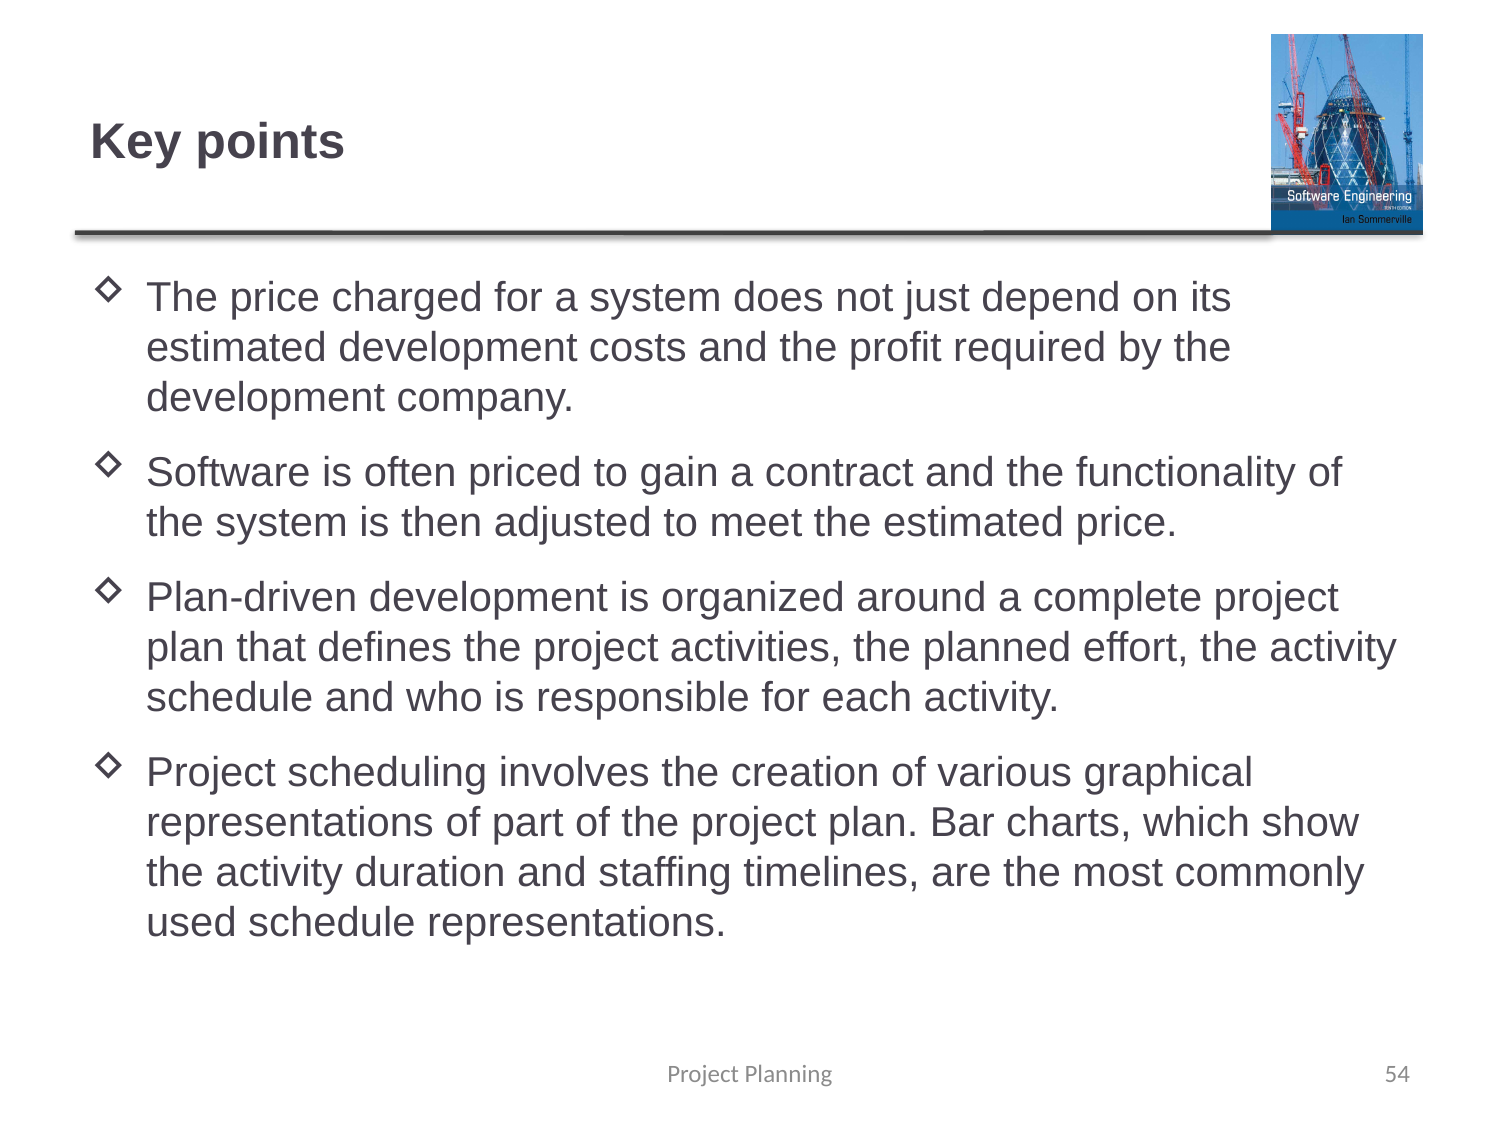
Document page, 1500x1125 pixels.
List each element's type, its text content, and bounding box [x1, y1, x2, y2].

picture [1271, 34, 1423, 230]
footer Project Planning [512, 1042, 988, 1103]
list The price charged for a system does not just depend on its estimated development costs and the profit required by the development company. Software is often priced to gain a contract and the functionality of the system is then adjusted to meet the estimated price. Plan-driven development is organized around a complete project plan that defines the project activities, the planned effort, the activity schedule and who is responsible for each activity. Project scheduling involves the creation of various graphical representations of part of the project plan. Bar charts, which show the activity duration and staffing timelines, are the most commonly used schedule representations. [75, 262, 1425, 1005]
slide_number 54 [1074, 1042, 1425, 1103]
title Key points [74, 44, 1272, 233]
